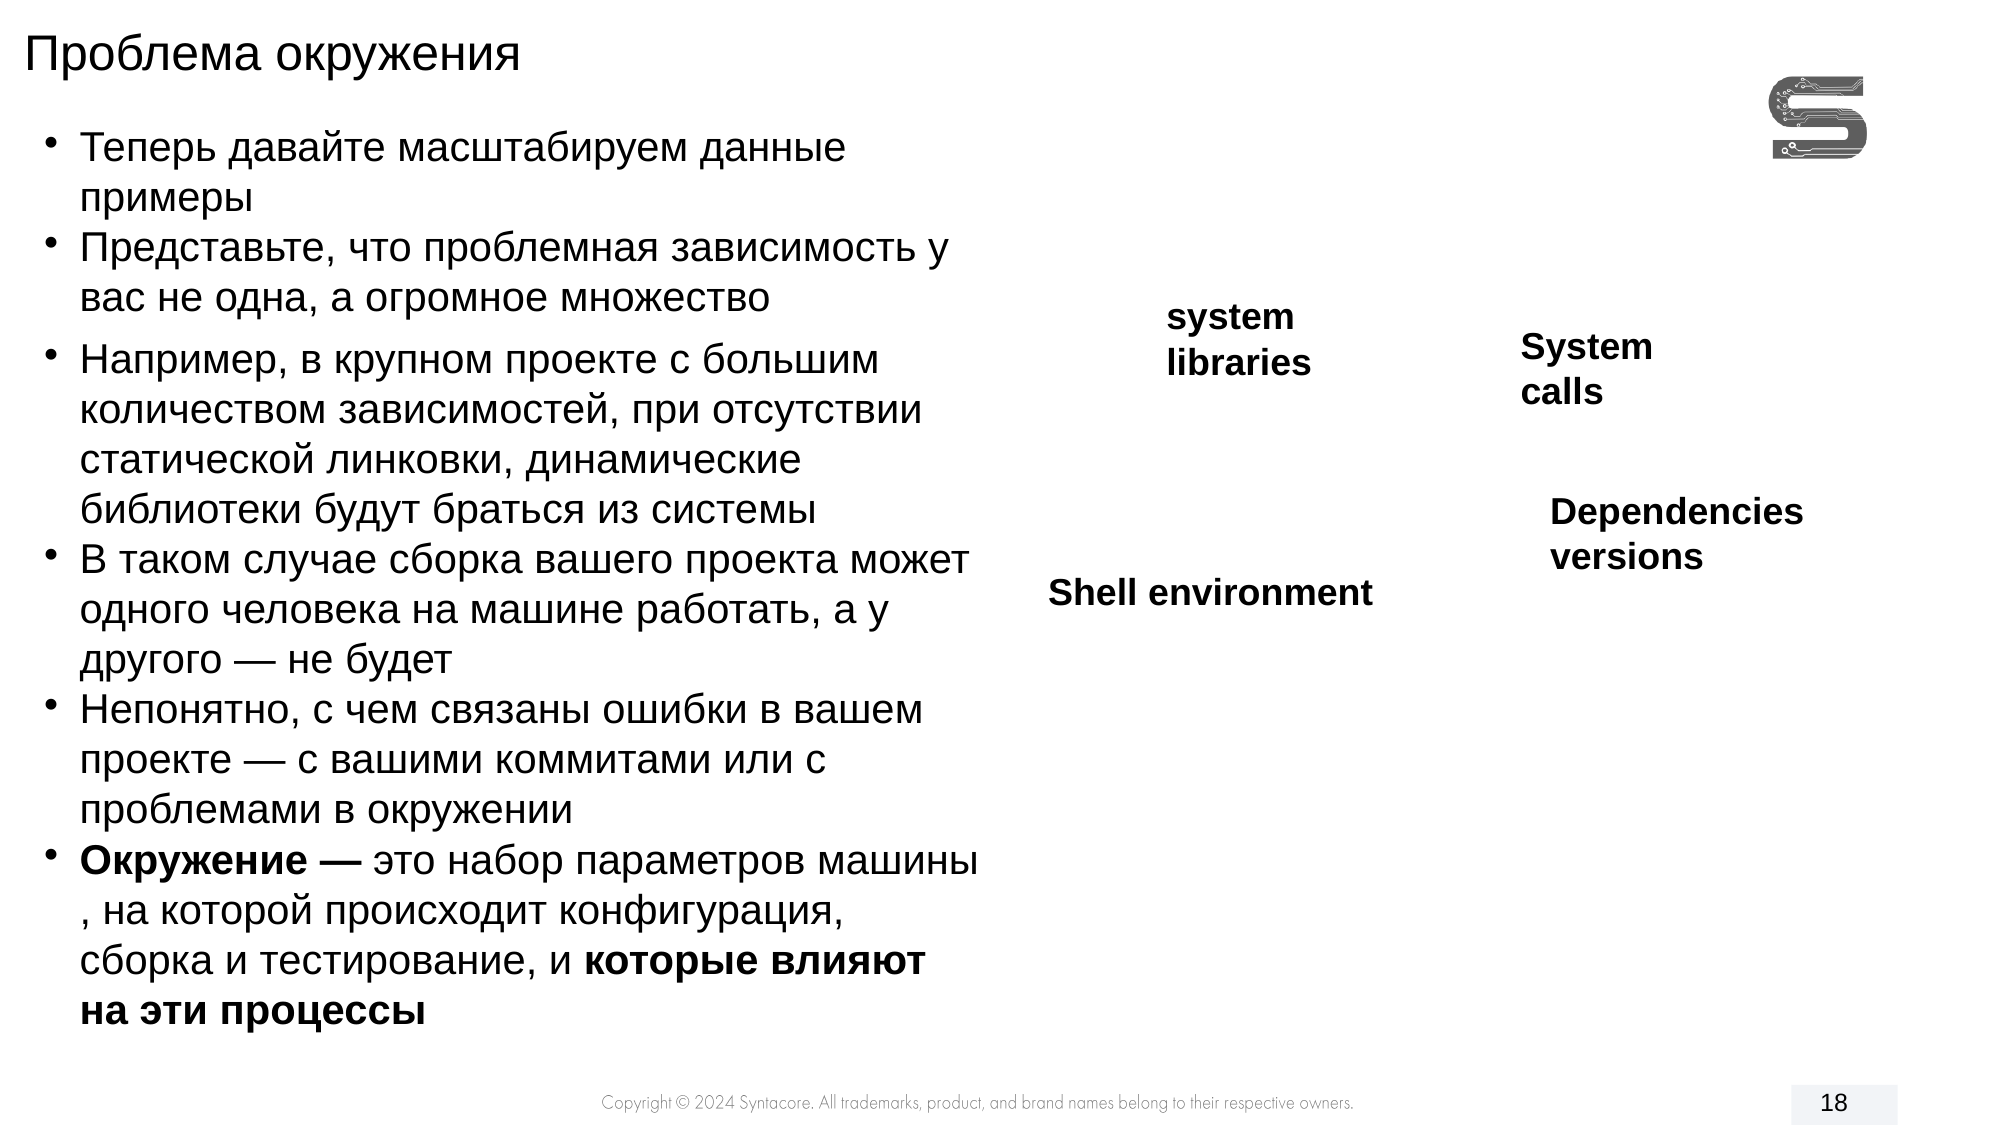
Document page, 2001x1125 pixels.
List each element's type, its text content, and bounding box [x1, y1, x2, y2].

picture [1768, 76, 1867, 159]
text_box Например, в крупном проекте с большим количеством зависимостей, при отсутствии статической линковки, динамические библиотеки будут браться из системы В таком случае сборка вашего проекта может одного человека на машине работать, а у другого — не будет Непонятно, с чем связаны ошибки в вашем проекте — с вашими коммитами или с проблемами в окружении Окружение — это набор параметров машины , на которой происходит конфигурация, сборка и тестирование, и которые влияют на эти процессы [29, 324, 999, 991]
picture [600, 1089, 1361, 1114]
text_box system libraries [1151, 285, 1388, 384]
text_box Shell environment [1033, 560, 1418, 650]
text_box Проблема окружения [0, 13, 832, 84]
text_box Теперь давайте масштабируем данные примеры Представьте, что проблемная зависимость у вас не одна, а огромное множество [29, 112, 999, 324]
text_box Dependencies versions [1535, 479, 1920, 620]
text_box System calls [1505, 314, 1743, 414]
text_box <number> [1805, 1079, 1949, 1122]
